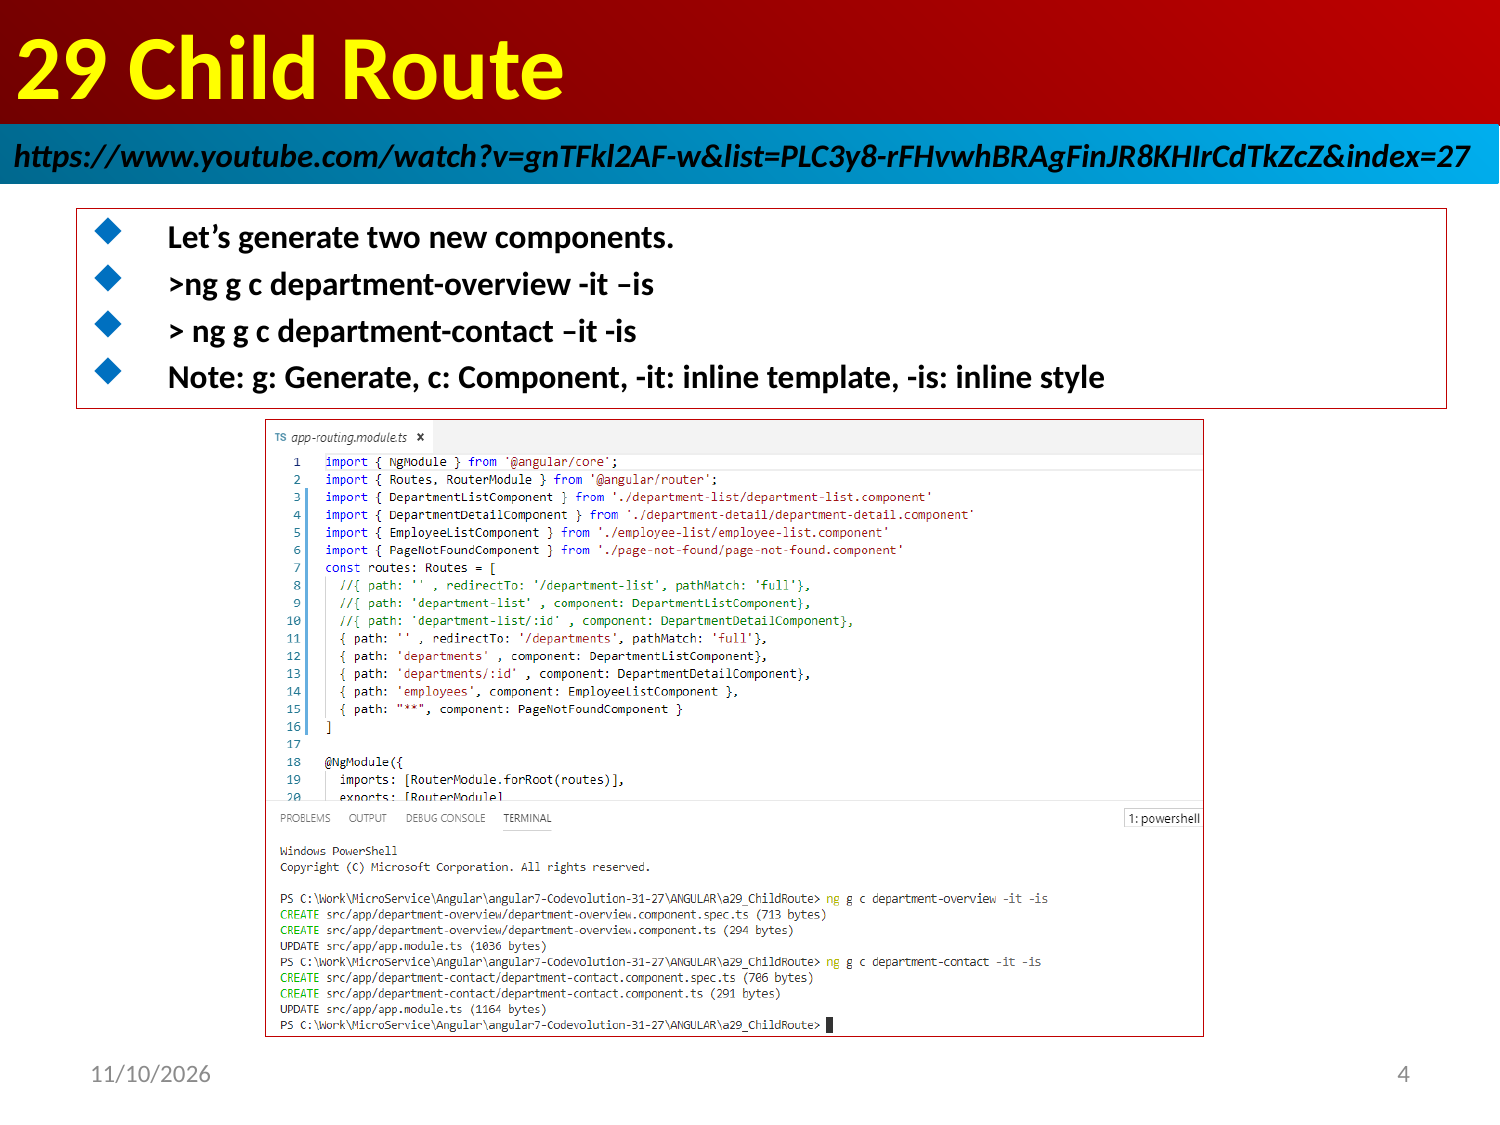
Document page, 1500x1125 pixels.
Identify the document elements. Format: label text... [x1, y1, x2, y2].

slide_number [75, 1042, 425, 1103]
title 29 Child Route [0, 0, 1500, 126]
subtitle Let’s generate two new components. >ng g c department-overview -it –is > ng g c department-contact –it -is Note: g: Generate, c: Component, -it: inline template, -is: inline style [76, 208, 1447, 409]
text_box https://www.youtube.com/watch?v=gnTFkl2AF-w&list=PLC3y8-rFHvwhBRAgFinJR8KHIrCdTkZcZ&index=27 [0, 124, 1499, 184]
slide_number 4 [1074, 1042, 1425, 1103]
picture [265, 419, 1205, 1038]
